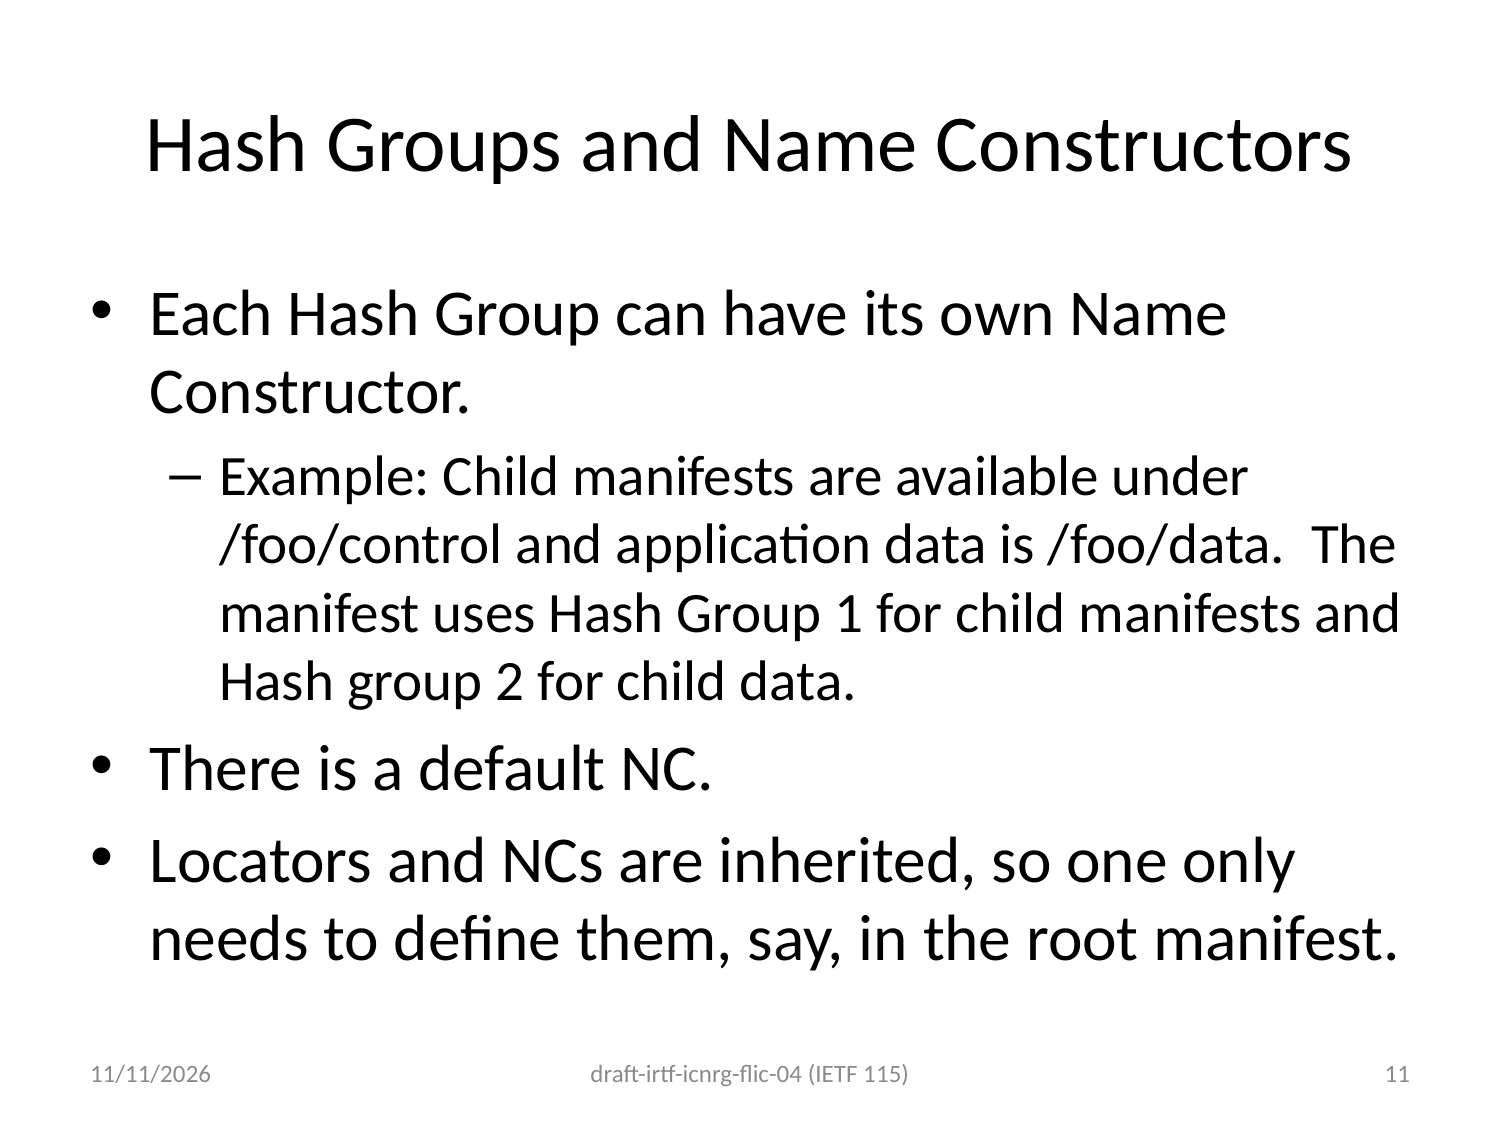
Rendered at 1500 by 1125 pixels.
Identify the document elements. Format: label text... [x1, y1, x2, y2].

slide_number 11 [1074, 1042, 1425, 1103]
title Hash Groups and Name Constructors [75, 45, 1425, 233]
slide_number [75, 1042, 425, 1103]
footer draft-irtf-icnrg-flic-04 (IETF 115) [512, 1042, 988, 1103]
list Each Hash Group can have its own Name Constructor. Example: Child manifests are available under /foo/control and application data is /foo/data. The manifest uses Hash Group 1 for child manifests and Hash group 2 for child data. There is a default NC. Locators and NCs are inherited, so one only needs to define them, say, in the root manifest. [75, 262, 1425, 1005]
